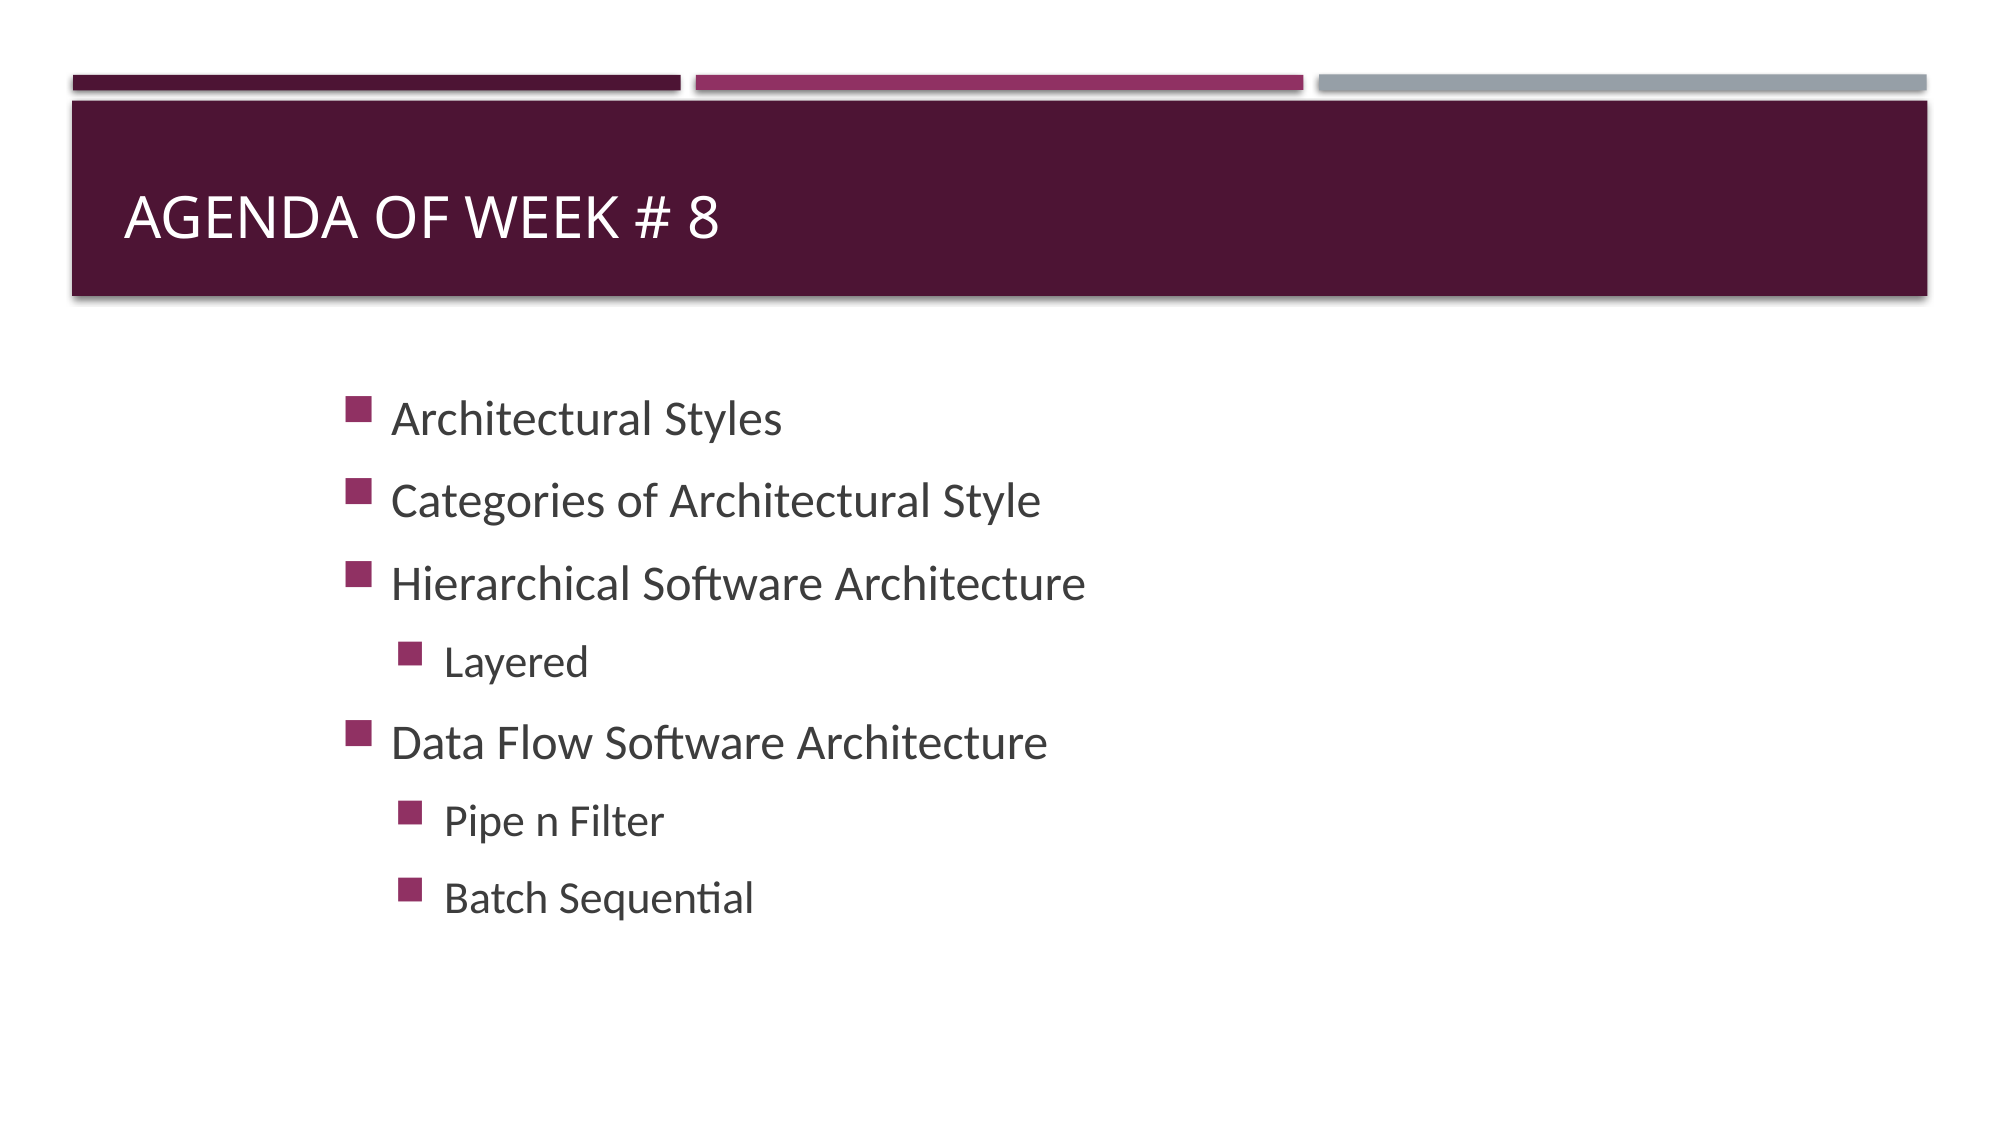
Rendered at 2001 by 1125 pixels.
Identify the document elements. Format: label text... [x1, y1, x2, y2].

list Architectural Styles Categories of Architectural Style Hierarchical Software Architecture Layered Data Flow Software Architecture Pipe n Filter Batch Sequential [325, 306, 1458, 1084]
title Agenda of Week # 8 [109, 141, 1720, 258]
